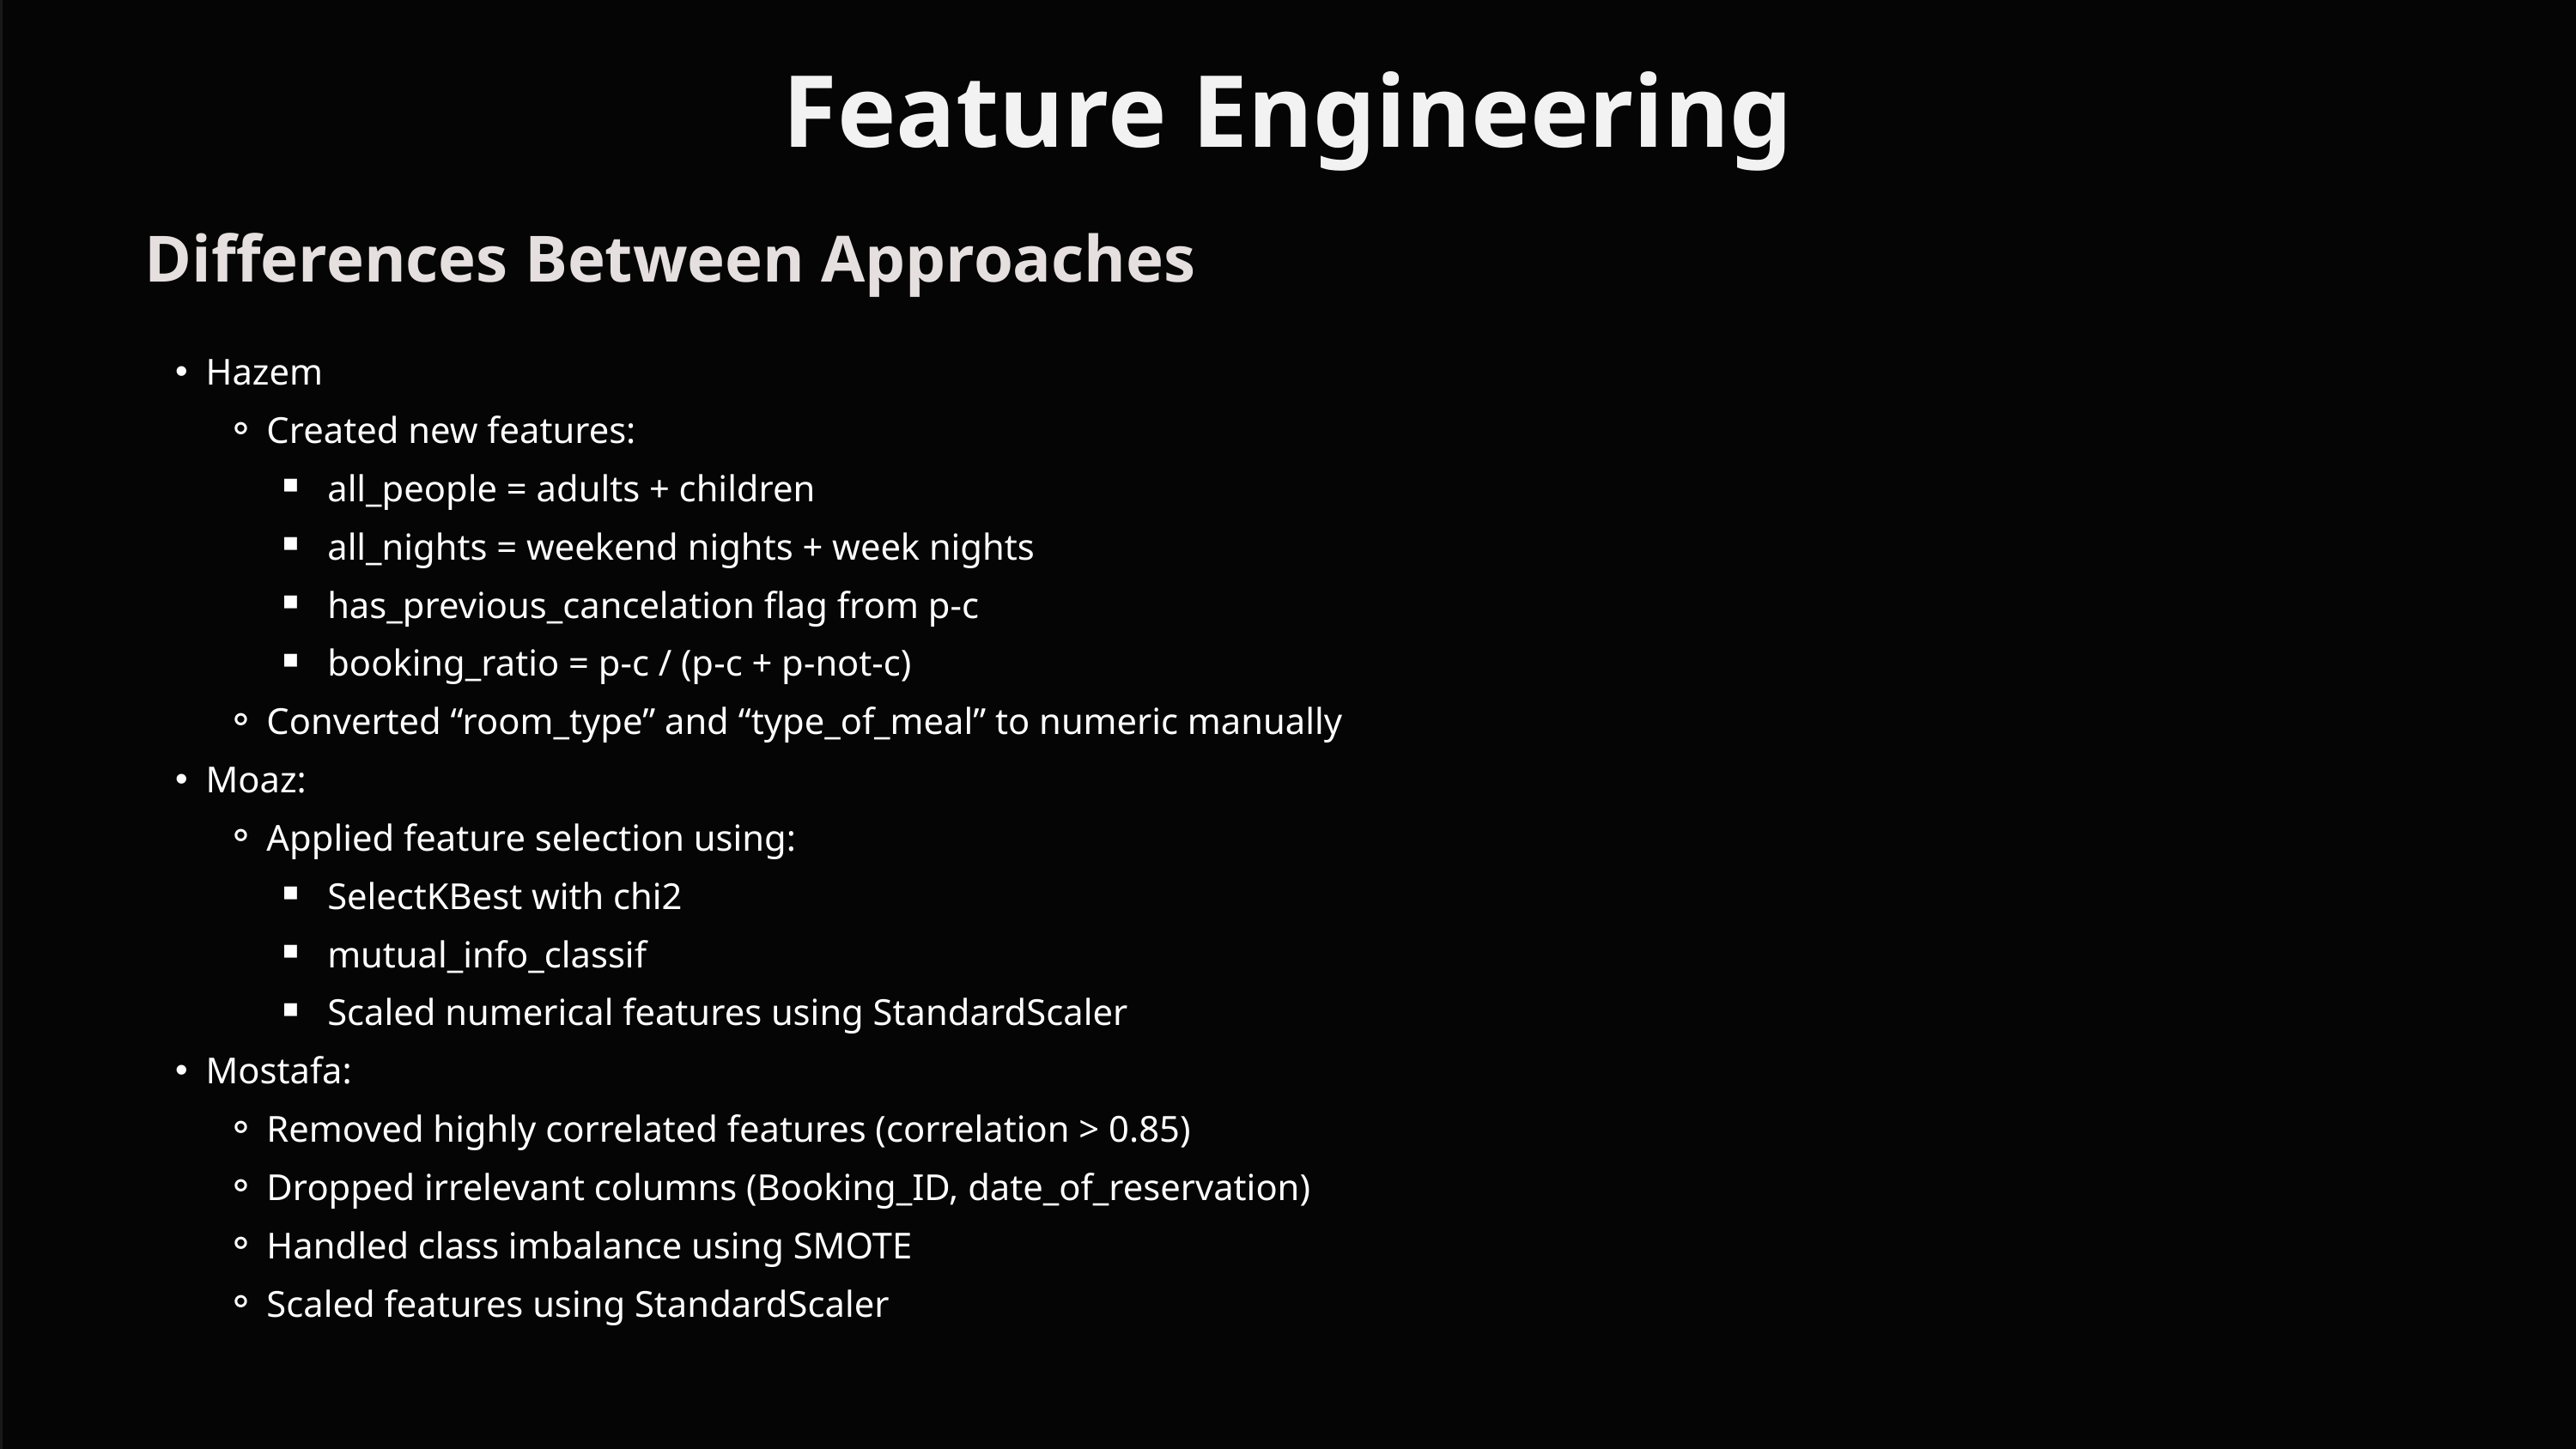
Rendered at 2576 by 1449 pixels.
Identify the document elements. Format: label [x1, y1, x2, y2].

text_box [2, 0, 2576, 1449]
